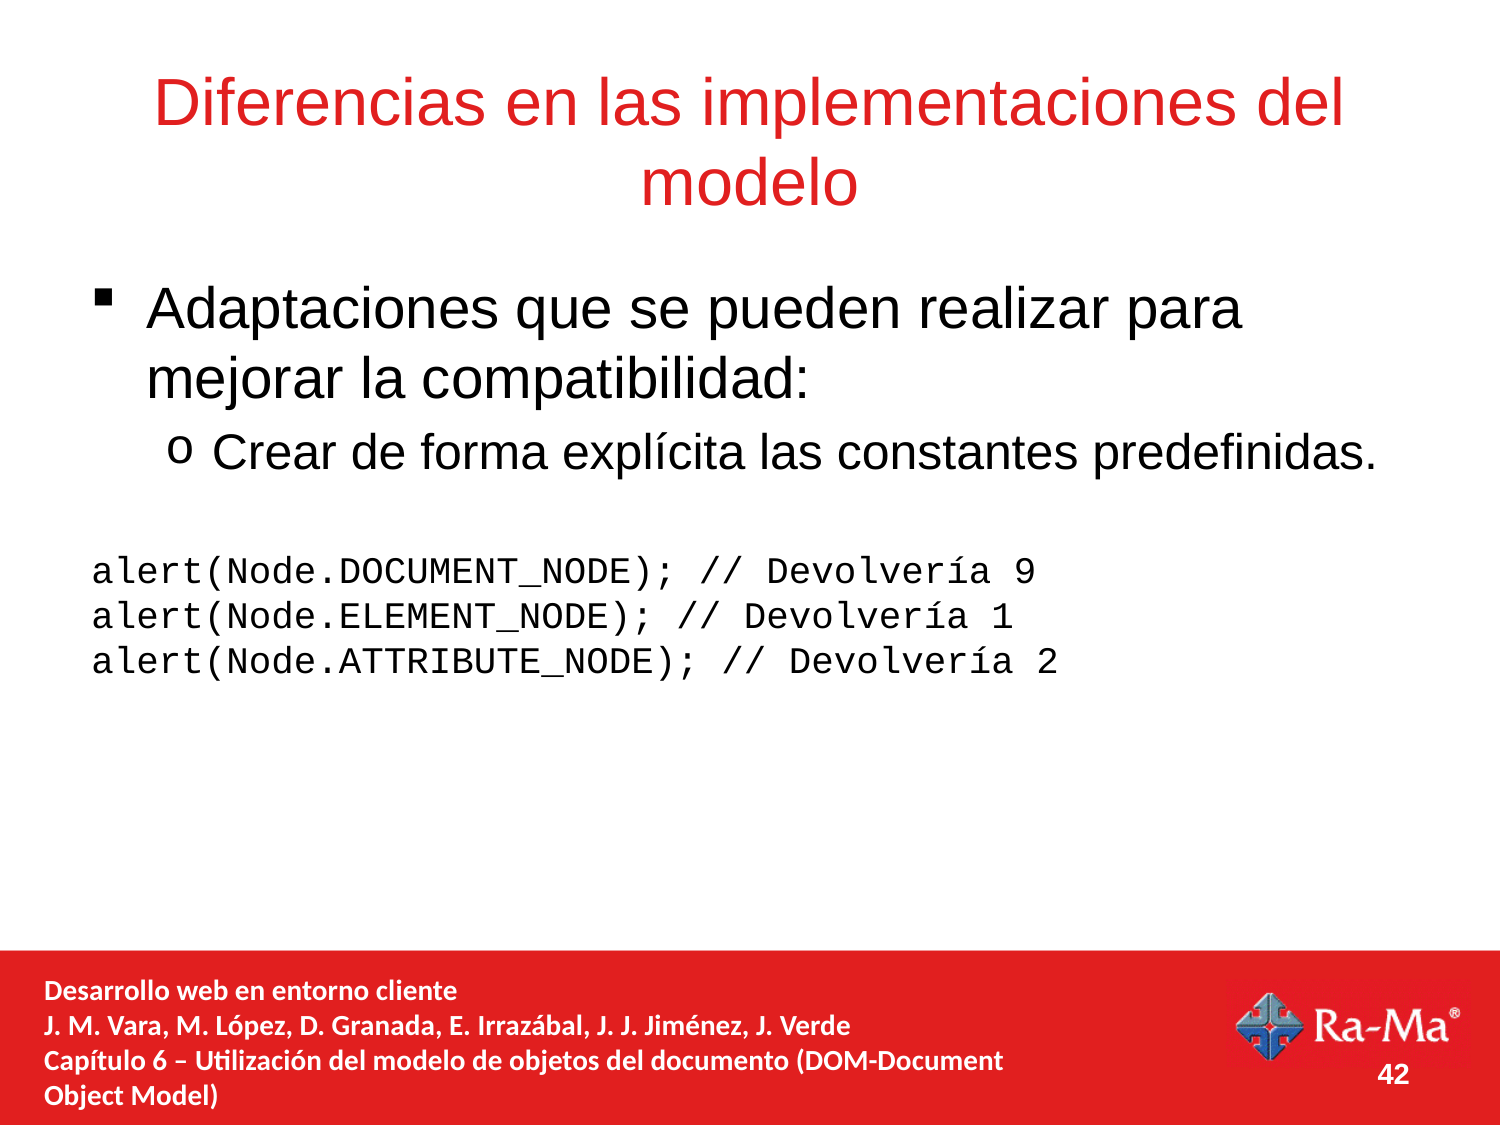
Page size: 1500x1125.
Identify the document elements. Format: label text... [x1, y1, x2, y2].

picture [0, 0, 1500, 1125]
list Adaptaciones que se pueden realizar para mejorar la compatibilidad: Crear de forma explícita las constantes predefinidas. [75, 262, 1425, 929]
slide_number 42 [1074, 1042, 1425, 1103]
footer Desarrollo web en entorno cliente J. M. Vara, M. López, D. Granada, E. Irrazábal, J. J. Jiménez, J. Verde Capítulo 6 – Utilización del modelo de objetos del documento (DOM-Document Object Model) [29, 964, 1058, 1099]
title Diferencias en las implementaciones del modelo [75, 45, 1425, 233]
text_box alert(Node.DOCUMENT_NODE); // Devolvería 9 alert(Node.ELEMENT_NODE); // Devolvería 1 alert(Node.ATTRIBUTE_NODE); // Devolvería 2 [76, 538, 1412, 734]
